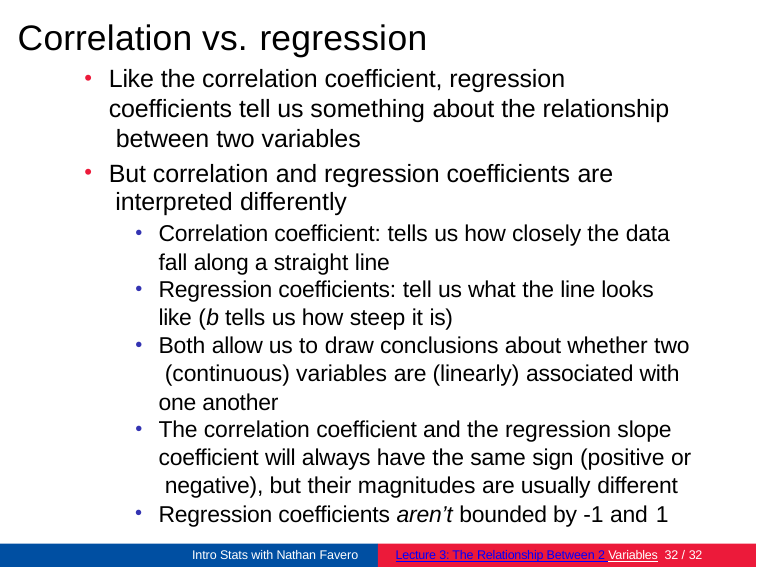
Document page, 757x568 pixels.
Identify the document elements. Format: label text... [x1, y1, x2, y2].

text_box [377, 543, 756, 567]
footer Intro Stats with Nathan Favero [189, 546, 363, 568]
text_box Like the correlation coefficient, regression coefficients tell us something about the relationship between two variables But correlation and regression coefficients are interpreted differently Correlation coefficient: tells us how closely the data fall along a straight line Regression coefficients: tell us what the line looks like (b tells us how steep it is) Both allow us to draw conclusions about whether two (continuous) variables are (linearly) associated with one another The correlation coefficient and the regression slope coefficient will always have the same sign (positive or negative), but their magnitudes are usually different Regression coefficients aren’t bounded by -1 and 1 [58, 60, 705, 527]
text_box Lecture 3: The Relationship Between 2 Variables 27 / 32 [393, 546, 722, 568]
text_box [0, 543, 377, 567]
title Correlation vs. regression [15, 12, 432, 110]
